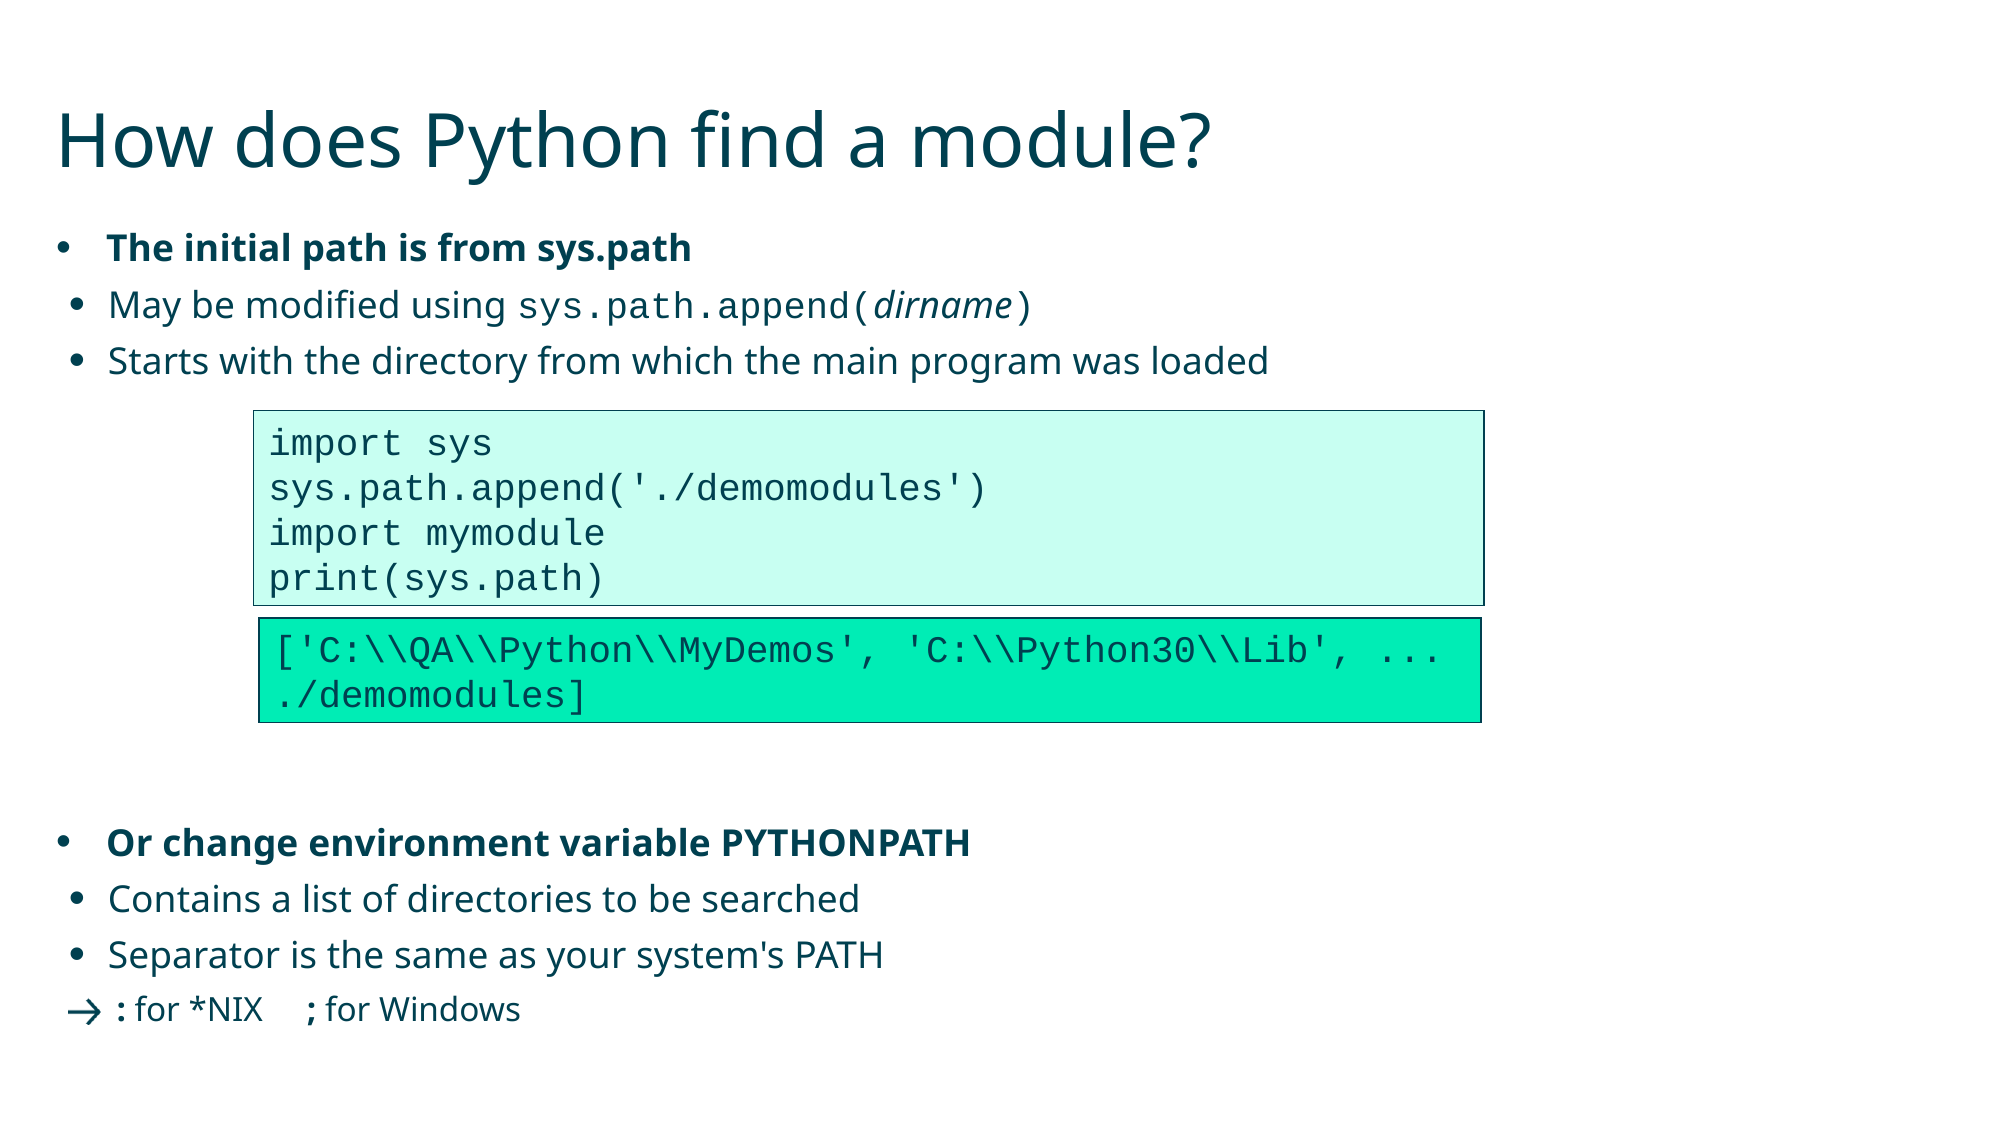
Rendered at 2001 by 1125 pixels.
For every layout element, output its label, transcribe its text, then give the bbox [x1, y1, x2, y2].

title How does Python find a module? [55, 92, 1946, 224]
list The initial path is from sys.path May be modified using sys.path.append(dirname) Starts with the directory from which the main program was loaded Or change environment variable PYTHONPATH Contains a list of directories to be searched Separator is the same as your system's PATH : for *NIX ; for Windows [55, 224, 1946, 1038]
picture [68, 992, 101, 1025]
text_box ['C:\\QA\\Python\\MyDemos', 'C:\\Python30\\Lib', ... ./demomodules] [258, 617, 1481, 723]
text_box import sys sys.path.append('./demomodules') import mymodule print(sys.path) [253, 410, 1484, 606]
picture [68, 1014, 93, 1025]
